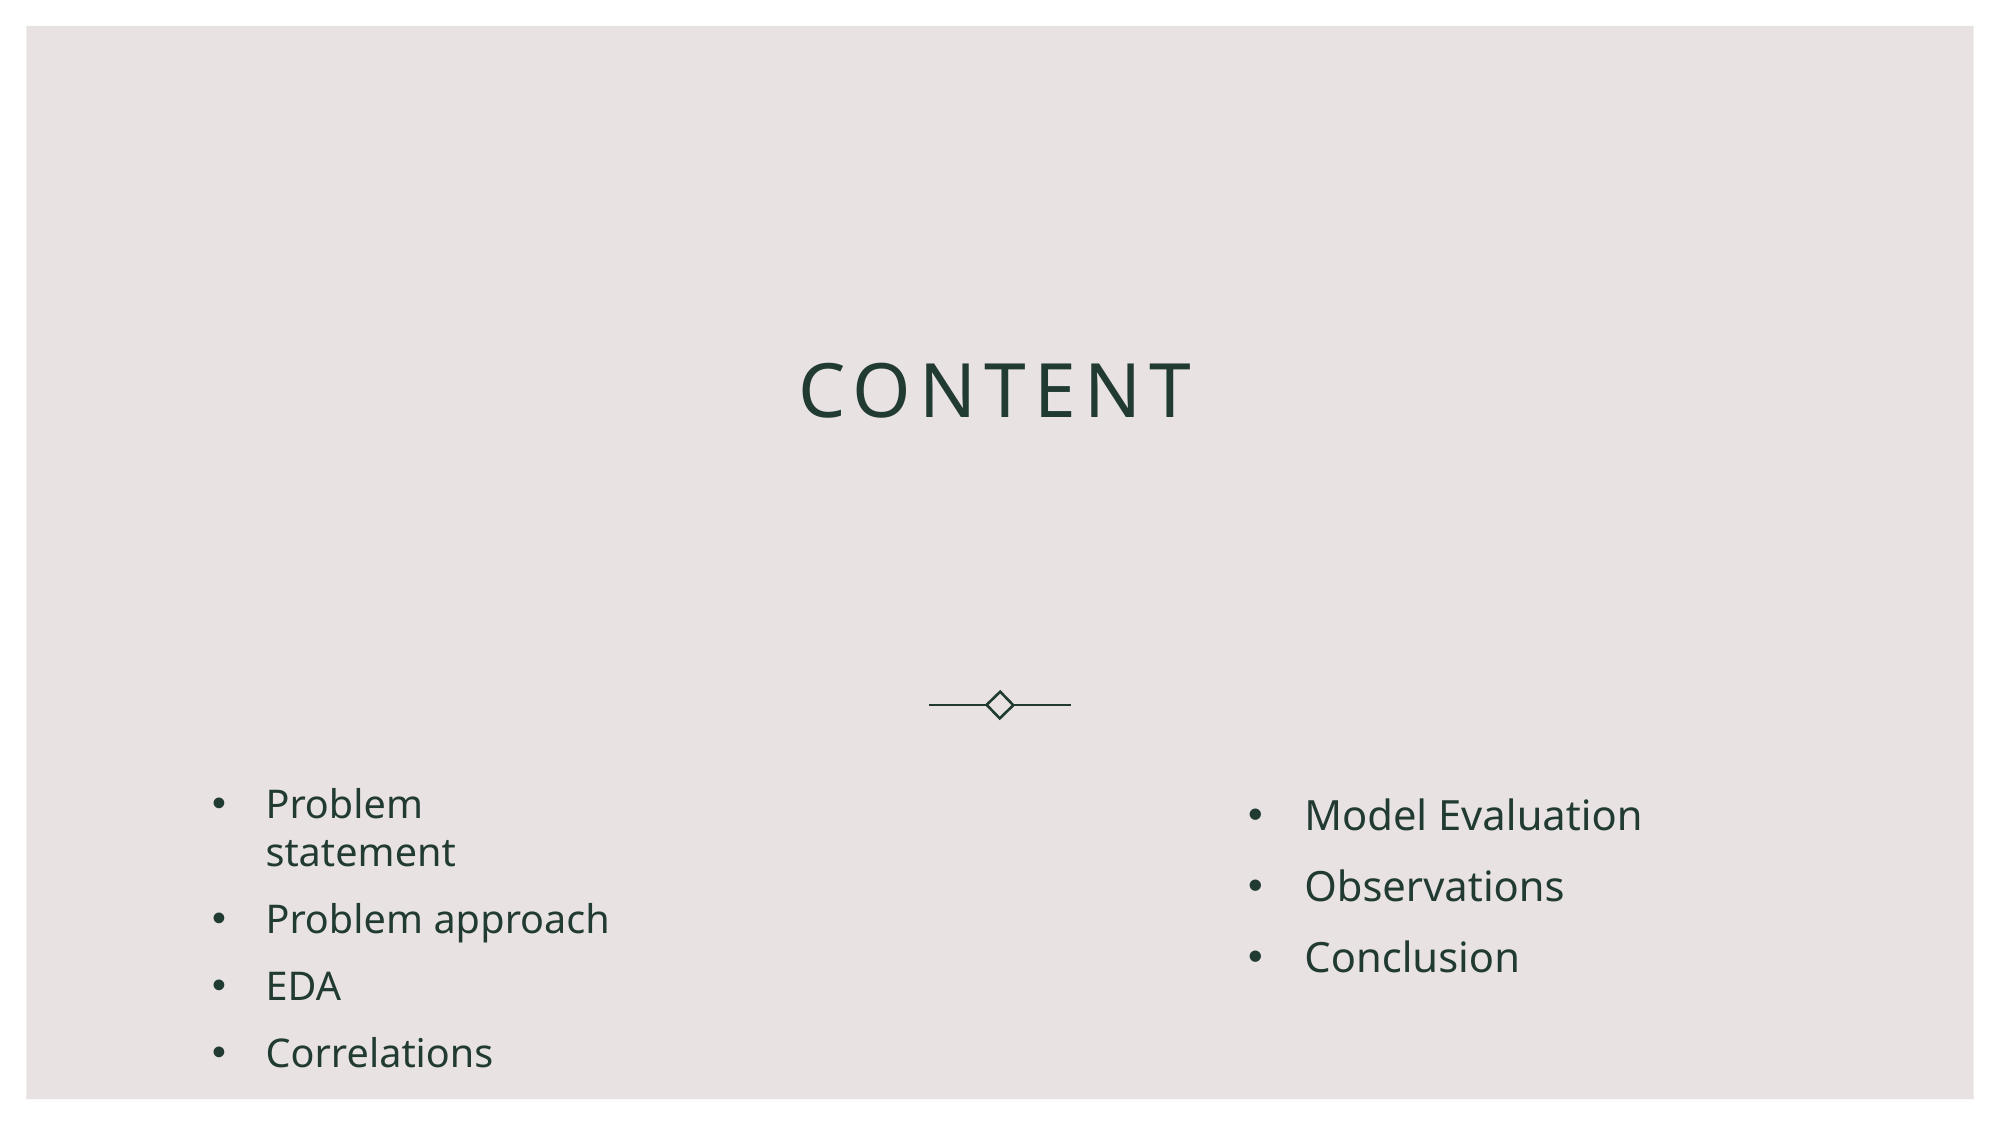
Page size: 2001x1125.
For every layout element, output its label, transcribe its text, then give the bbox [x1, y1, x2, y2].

title CONTENT [333, 169, 1665, 511]
subtitle Problem statement Problem approach EDA Correlations [197, 771, 629, 1125]
text_box Model Evaluation Observations Conclusion [1233, 781, 1665, 1125]
